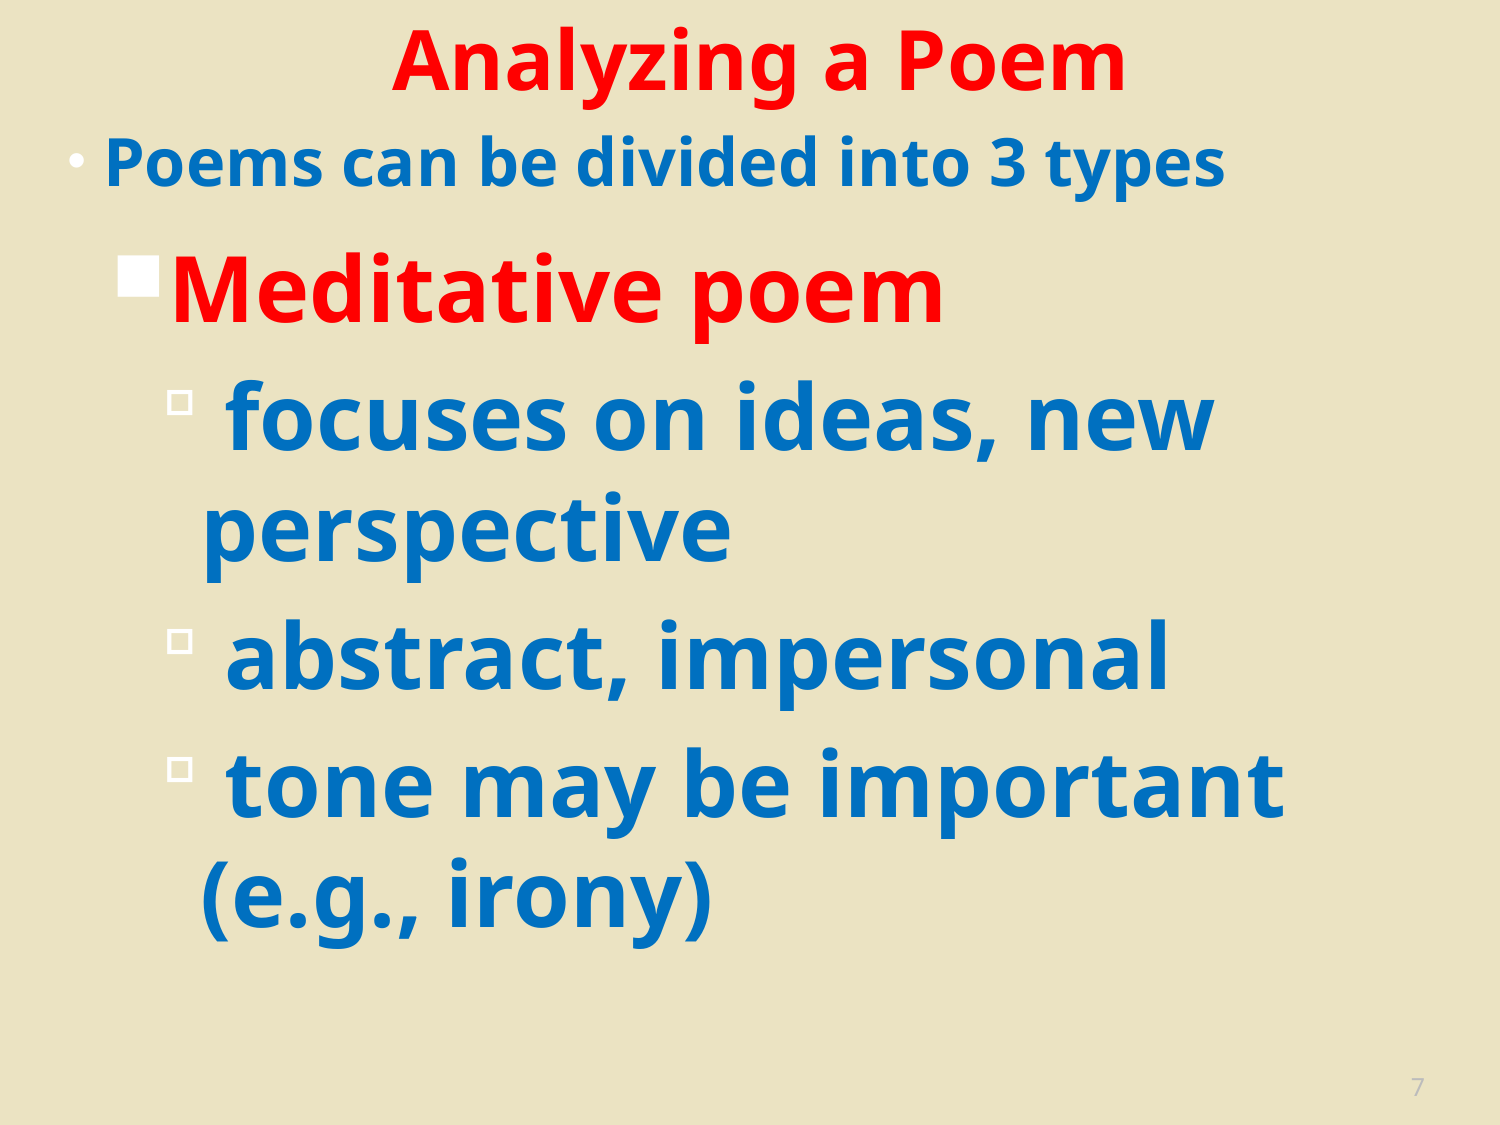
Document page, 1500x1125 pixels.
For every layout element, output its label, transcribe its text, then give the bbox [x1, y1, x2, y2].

slide_number 7 [1299, 1052, 1425, 1113]
list Analyzing a Poem Poems can be divided into 3 types Meditative poem focuses on ideas, new perspective abstract, impersonal tone may be important (e.g., irony) [0, 0, 1500, 1125]
